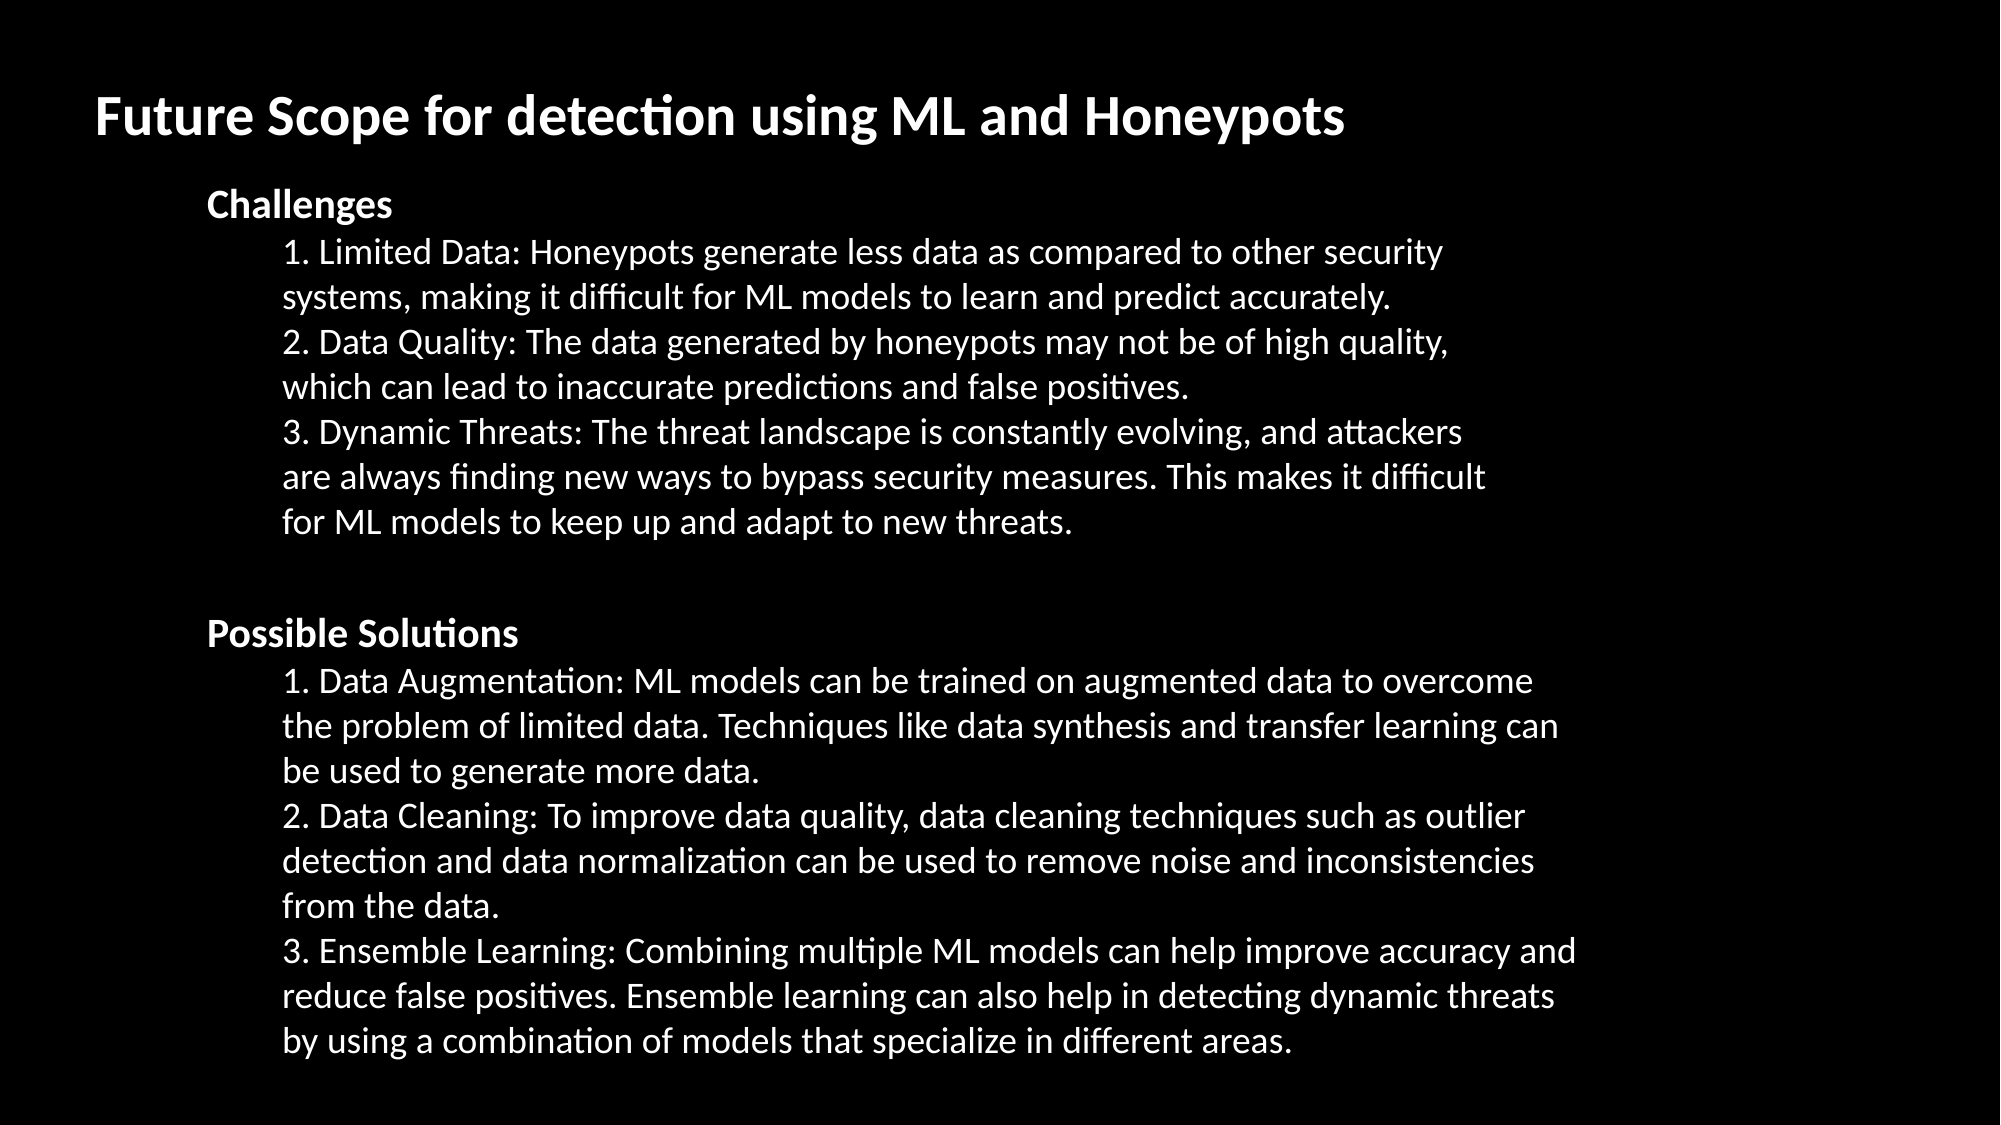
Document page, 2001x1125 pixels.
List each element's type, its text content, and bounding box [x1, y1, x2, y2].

text_box Possible Solutions 1. Data Augmentation: ML models can be trained on augmented data to overcome the problem of limited data. Techniques like data synthesis and transfer learning can be used to generate more data. 2. Data Cleaning: To improve data quality, data cleaning techniques such as outlier detection and data normalization can be used to remove noise and inconsistencies from the data. 3. Ensemble Learning: Combining multiple ML models can help improve accuracy and reduce false positives. Ensemble learning can also help in detecting dynamic threats by using a combination of models that specialize in different areas. [192, 598, 1601, 1069]
text_box Challenges 1. Limited Data: Honeypots generate less data as compared to other security systems, making it difficult for ML models to learn and predict accurately. 2. Data Quality: The data generated by honeypots may not be of high quality, which can lead to inaccurate predictions and false positives. 3. Dynamic Threats: The threat landscape is constantly evolving, and attackers are always finding new ways to bypass security measures. This makes it difficult for ML models to keep up and adapt to new threats. [192, 169, 1534, 595]
text_box Future Scope for detection using ML and Honeypots [81, 69, 1490, 155]
